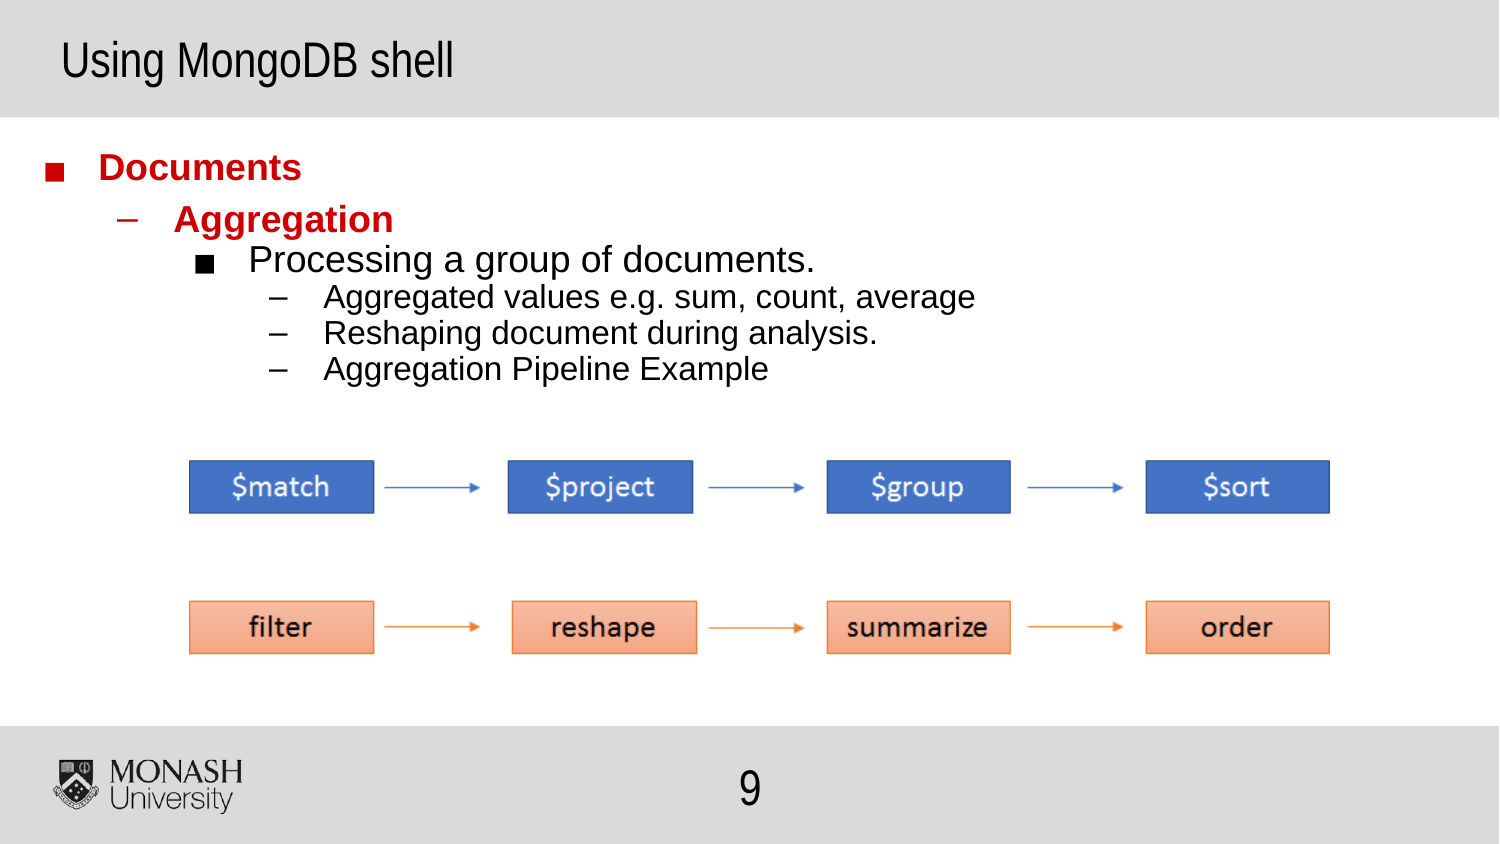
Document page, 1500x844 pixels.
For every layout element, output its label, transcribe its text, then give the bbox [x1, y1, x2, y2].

list Using MongoDB shell [45, 19, 1464, 97]
list Documents Aggregation Processing a group of documents. Aggregated values e.g. sum, count, average Reshaping document during analysis. Aggregation Pipeline Example [8, 128, 1500, 726]
picture [0, 0, 1499, 844]
picture [188, 455, 1330, 666]
